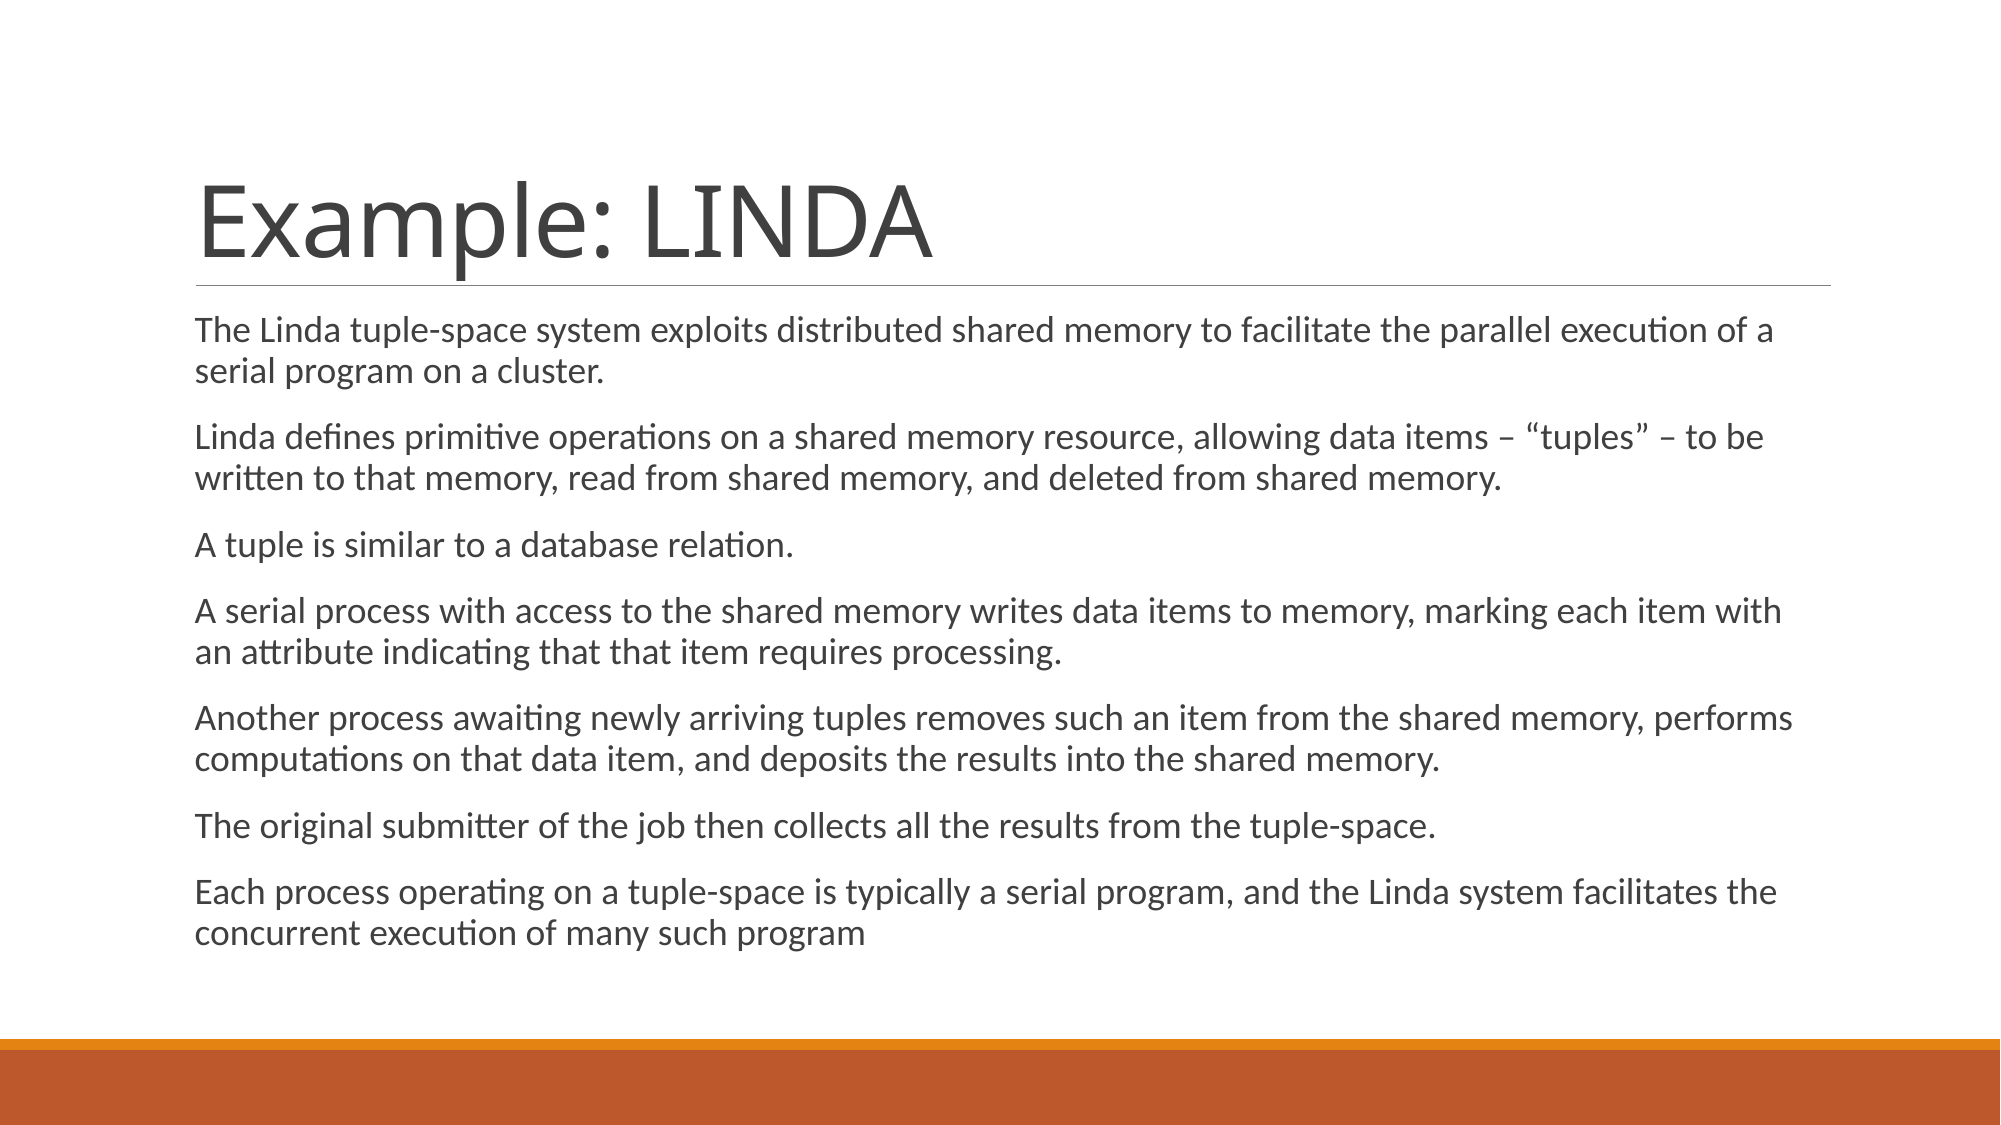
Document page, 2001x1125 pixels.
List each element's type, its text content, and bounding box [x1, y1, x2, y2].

title Example: LINDA [180, 47, 1830, 285]
list The Linda tuple-space system exploits distributed shared memory to facilitate the parallel execution of a serial program on a cluster. Linda defines primitive operations on a shared memory resource, allowing data items – “tuples” – to be written to that memory, read from shared memory, and deleted from shared memory. A tuple is similar to a database relation. A serial process with access to the shared memory writes data items to memory, marking each item with an attribute indicating that that item requires processing. Another process awaiting newly arriving tuples removes such an item from the shared memory, performs computations on that data item, and deposits the results into the shared memory. The original submitter of the job then collects all the results from the tuple-space. Each process operating on a tuple-space is typically a serial program, and the Linda system facilitates the concurrent execution of many such program [180, 302, 1830, 963]
